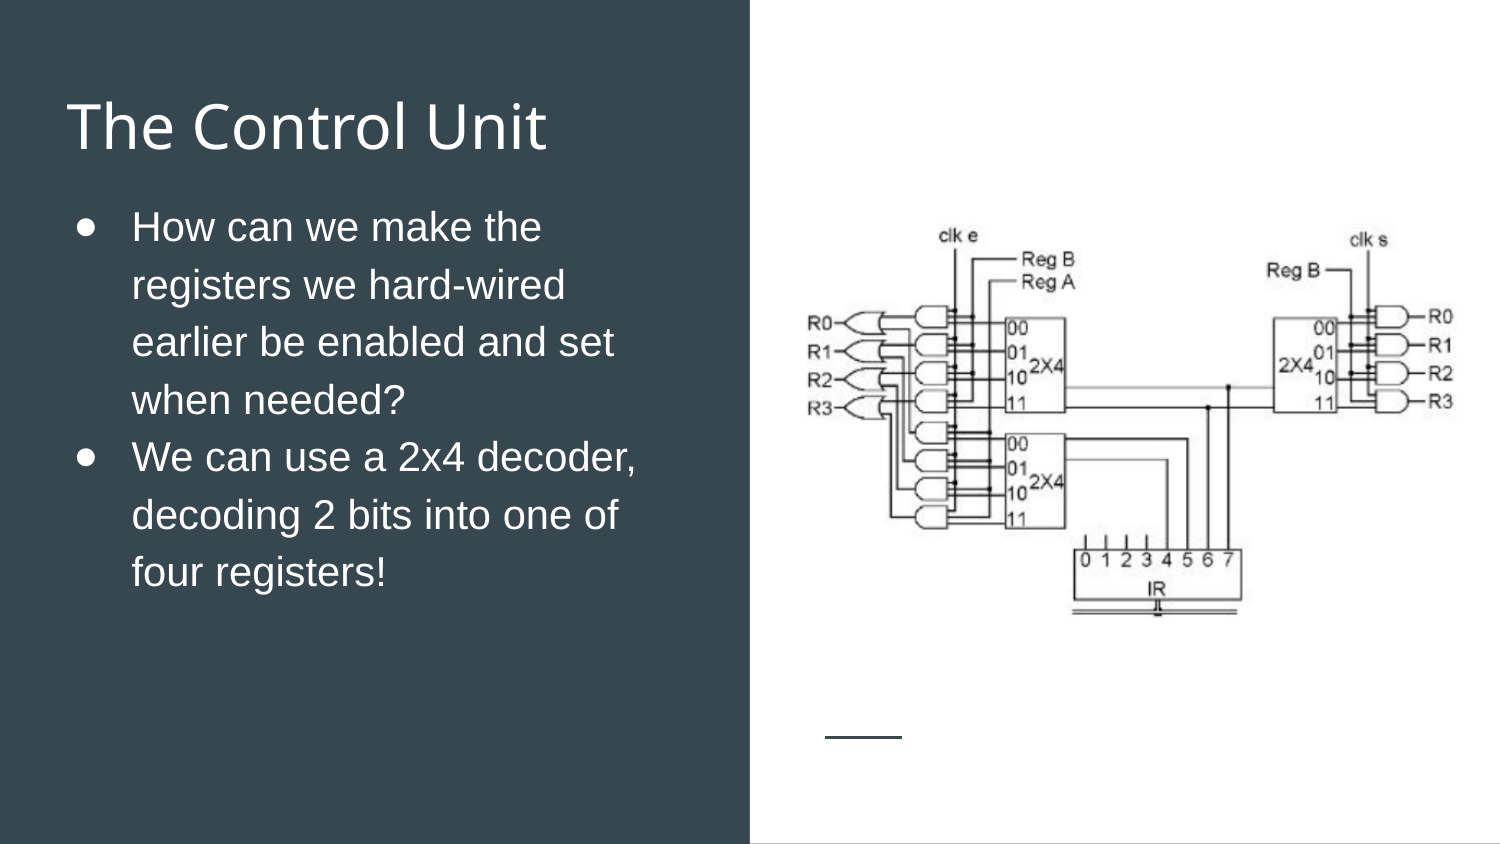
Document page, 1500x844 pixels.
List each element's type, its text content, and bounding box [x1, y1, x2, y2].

picture [785, 203, 1476, 641]
text_box The Control Unit [51, 71, 957, 178]
list How can we make the registers we hard-wired earlier be enabled and set when needed? We can use a 2x4 decoder, decoding 2 bits into one of four registers! [41, 177, 707, 739]
